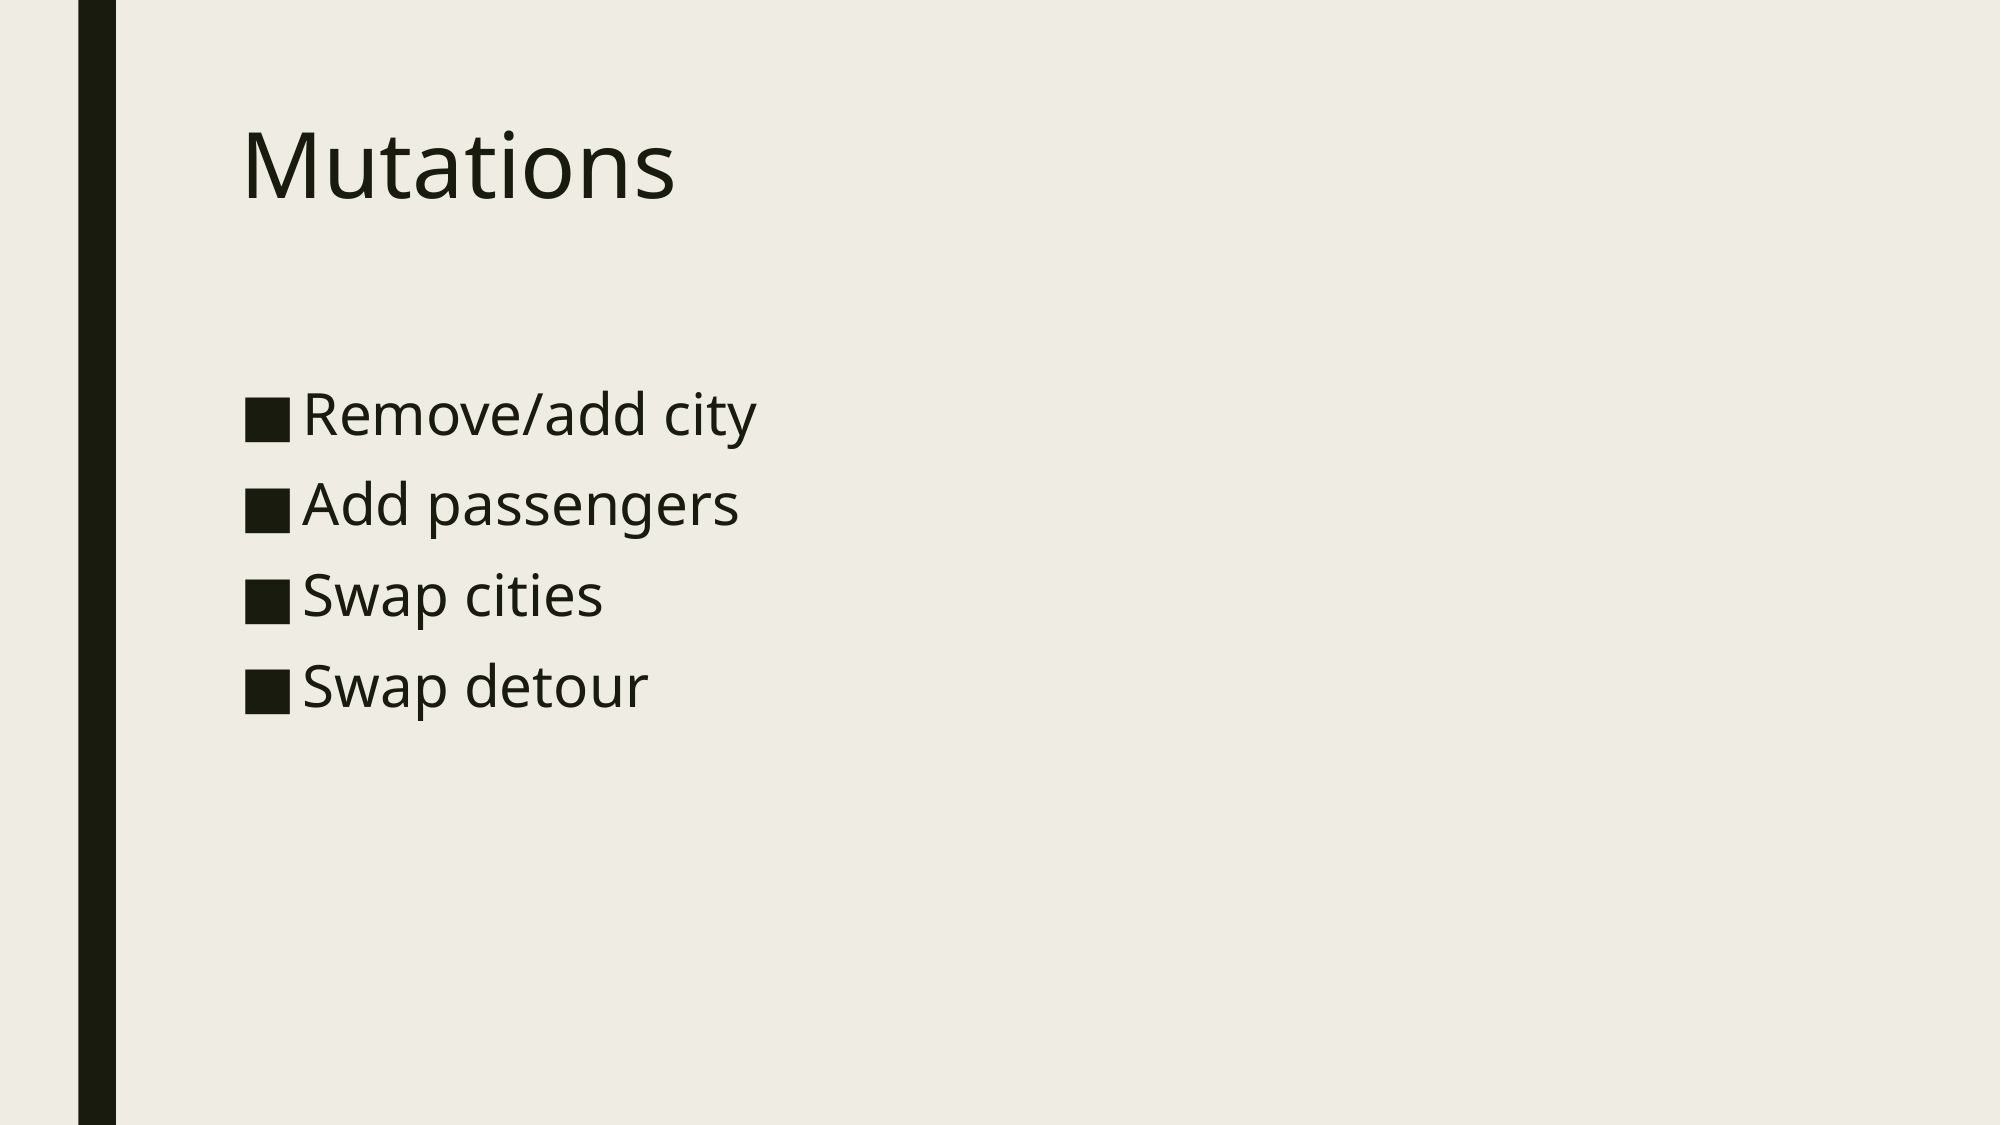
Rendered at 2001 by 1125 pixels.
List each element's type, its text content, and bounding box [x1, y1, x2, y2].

list Remove/add city Add passengers Swap cities Swap detour [225, 375, 1800, 963]
title Mutations [225, 112, 1800, 357]
